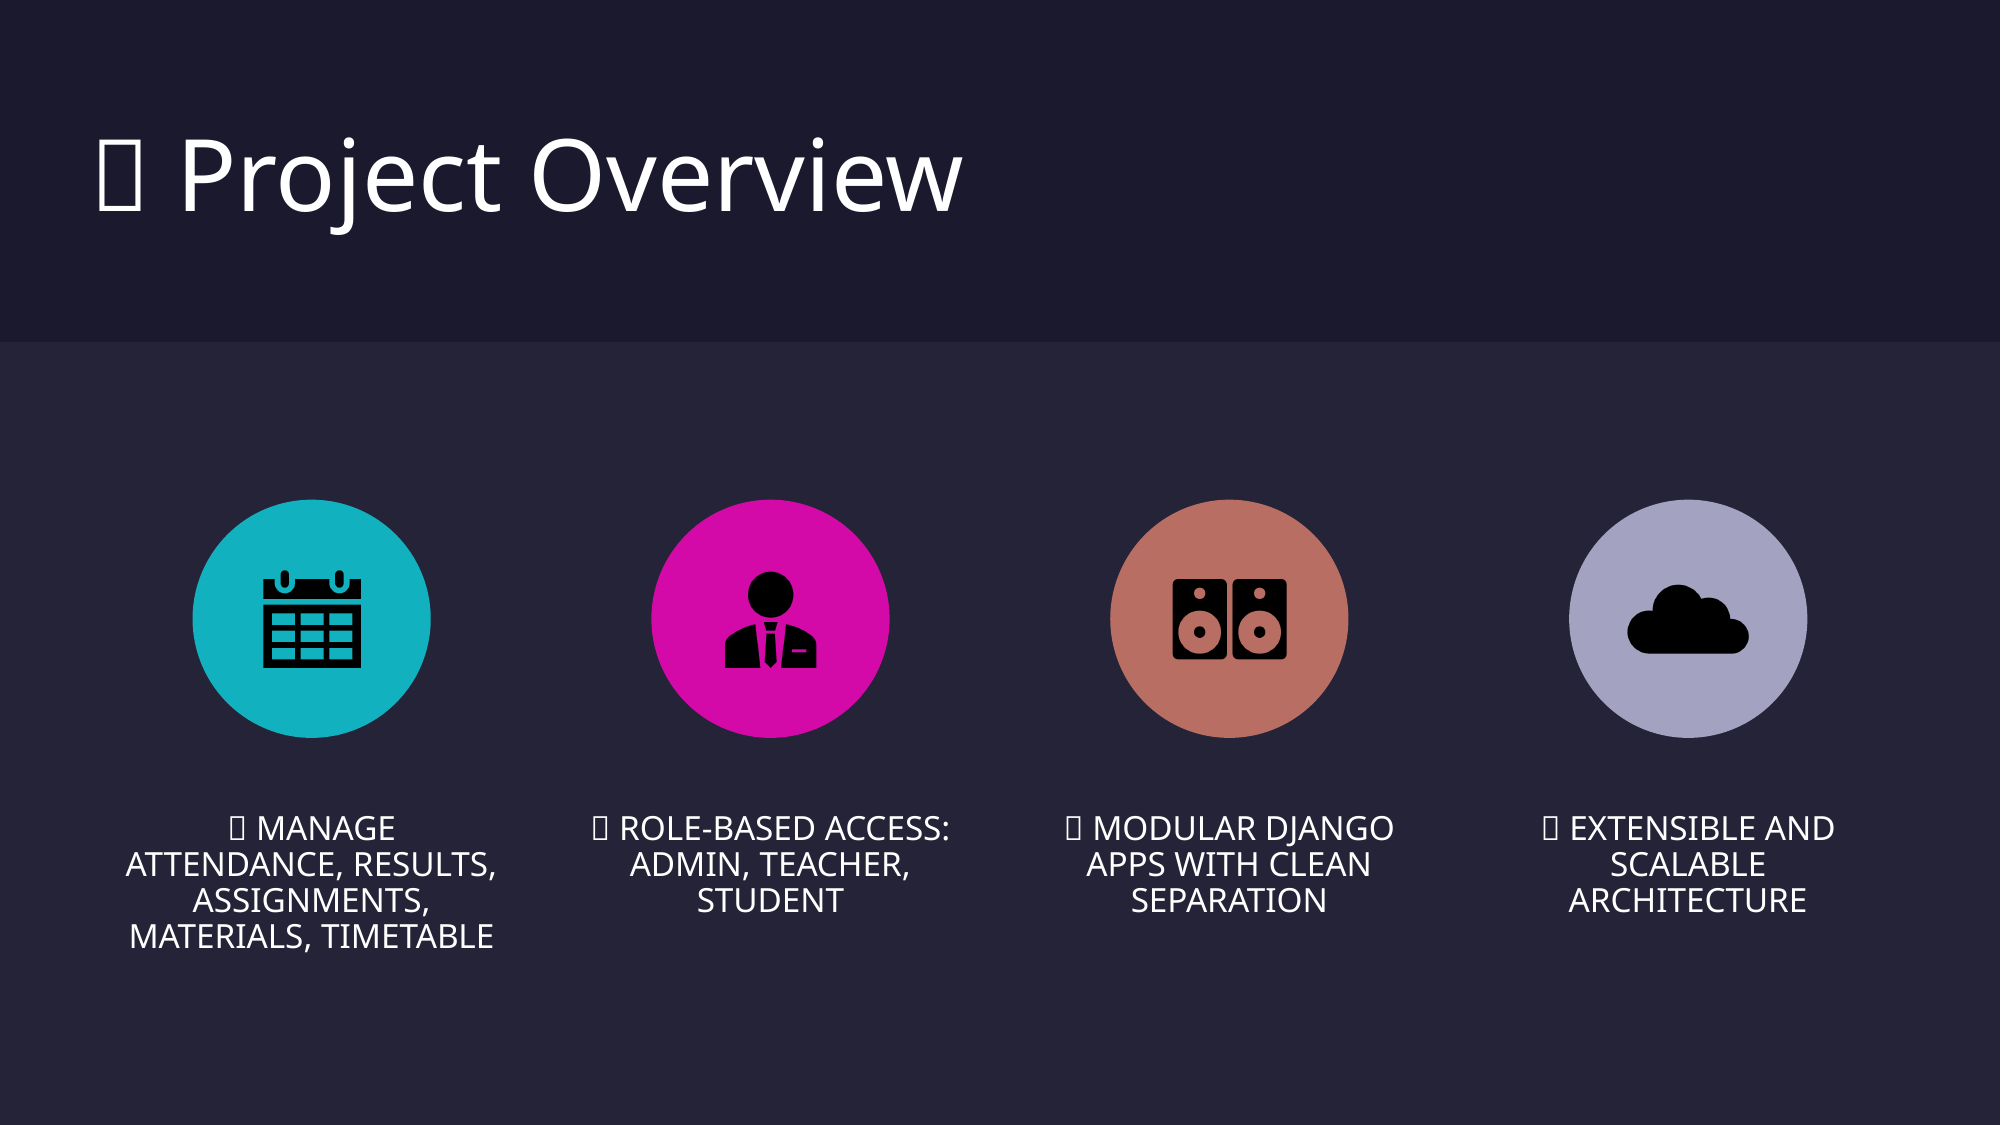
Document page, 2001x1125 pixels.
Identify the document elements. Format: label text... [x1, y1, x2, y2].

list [90, 430, 1910, 1000]
text_box [0, 0, 2000, 341]
text_box [0, 341, 2000, 1125]
title 📝 Project Overview [90, 90, 1290, 253]
